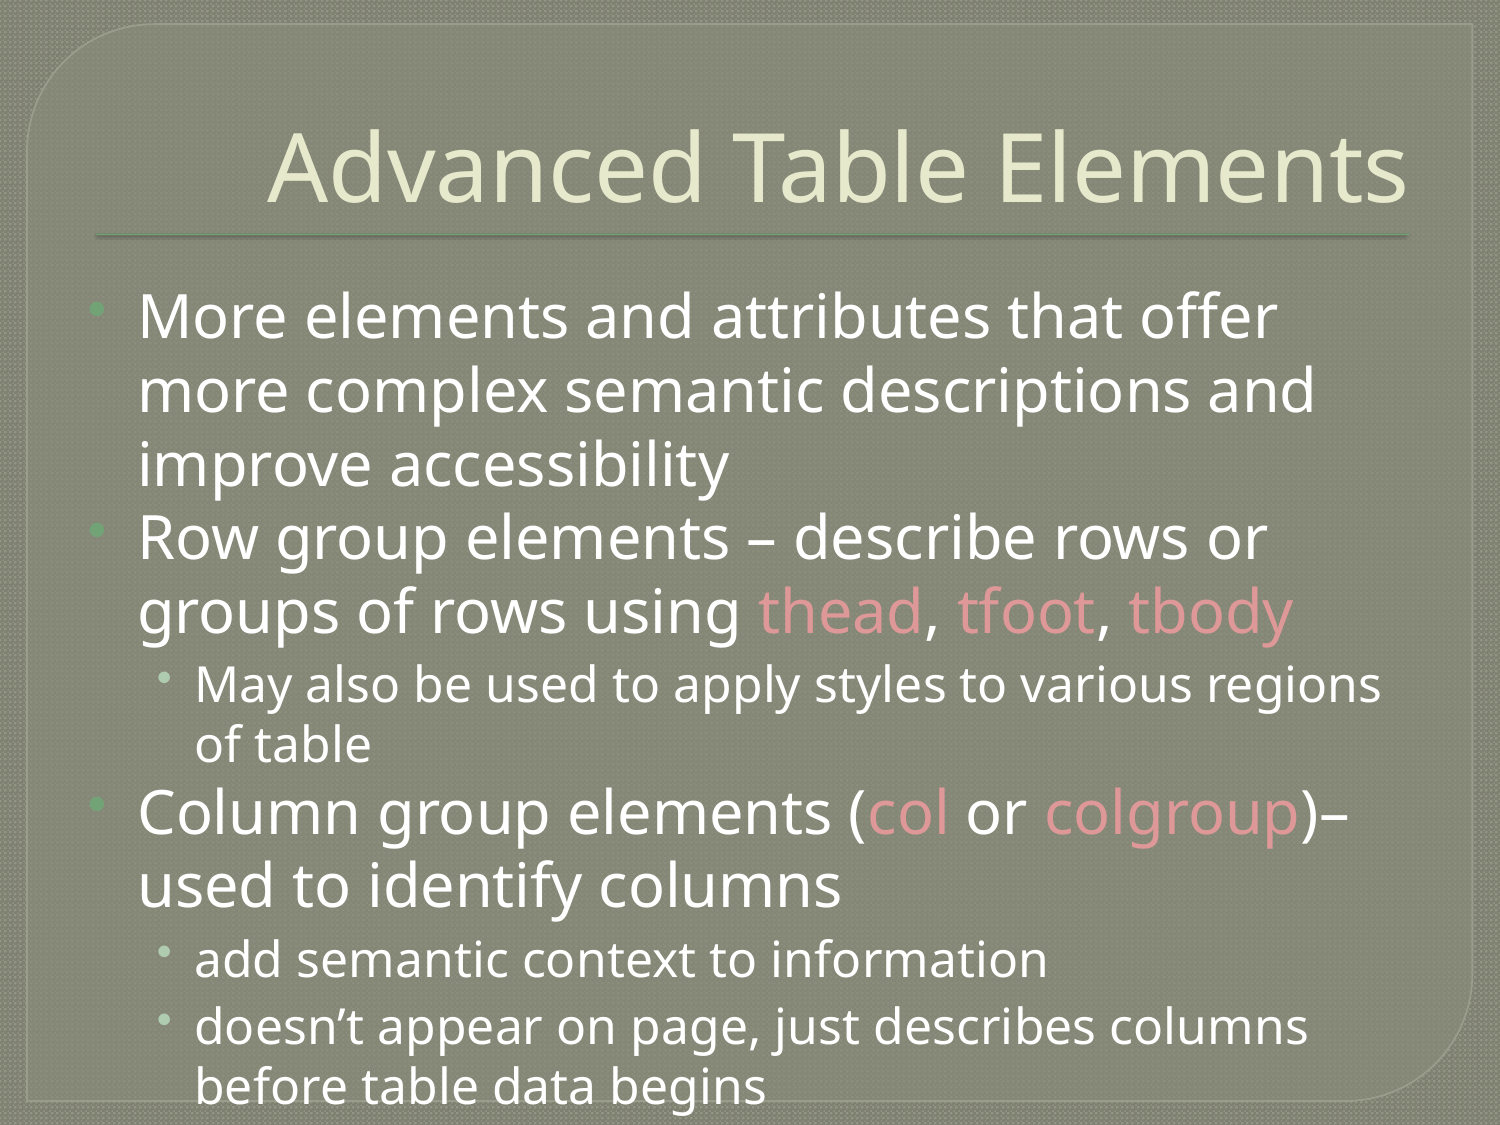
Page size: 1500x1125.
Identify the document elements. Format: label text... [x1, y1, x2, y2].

list More elements and attributes that offer more complex semantic descriptions and improve accessibility Row group elements – describe rows or groups of rows using thead, tfoot, tbody May also be used to apply styles to various regions of table Column group elements (col or colgroup)– used to identify columns add semantic context to information doesn’t appear on page, just describes columns before table data begins [75, 270, 1425, 1125]
title Advanced Table Elements [75, 41, 1425, 230]
